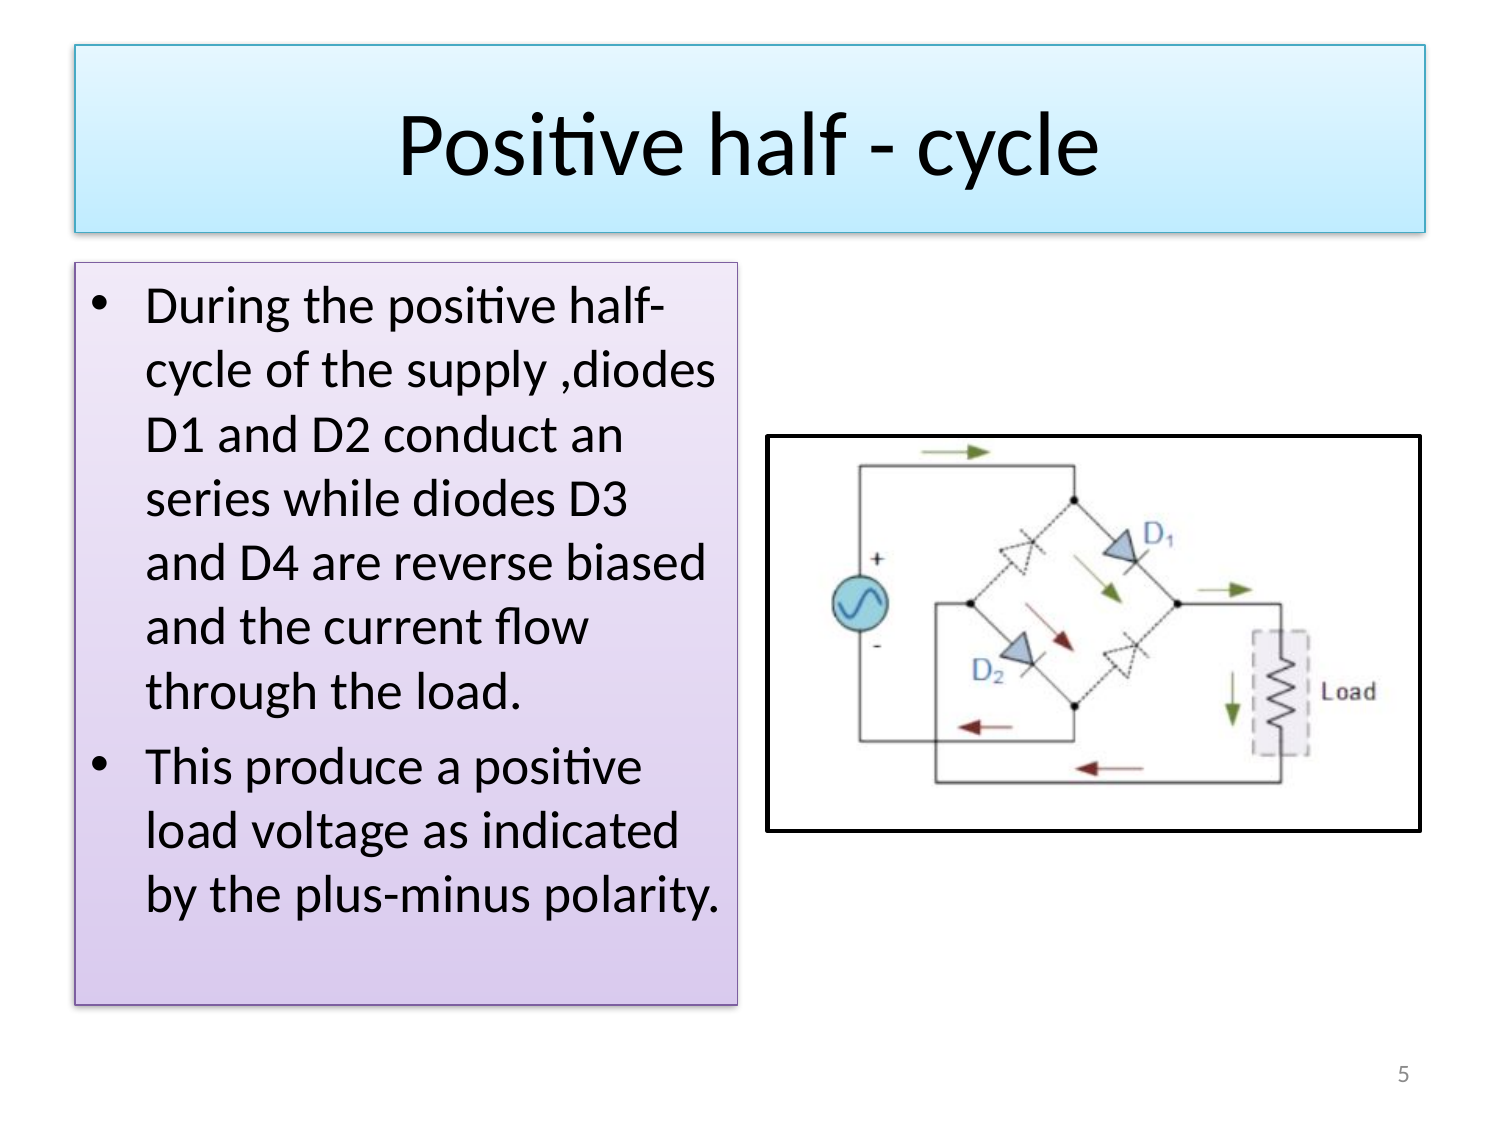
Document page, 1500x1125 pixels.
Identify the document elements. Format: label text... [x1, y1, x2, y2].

slide_number 5 [1074, 1042, 1425, 1103]
list During the positive half-cycle of the supply ,diodes D1 and D2 conduct an series while diodes D3 and D4 are reverse biased and the current flow through the load. This produce a positive load voltage as indicated by the plus-minus polarity. [74, 262, 738, 1006]
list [769, 438, 1419, 830]
title Positive half - cycle [74, 44, 1426, 233]
